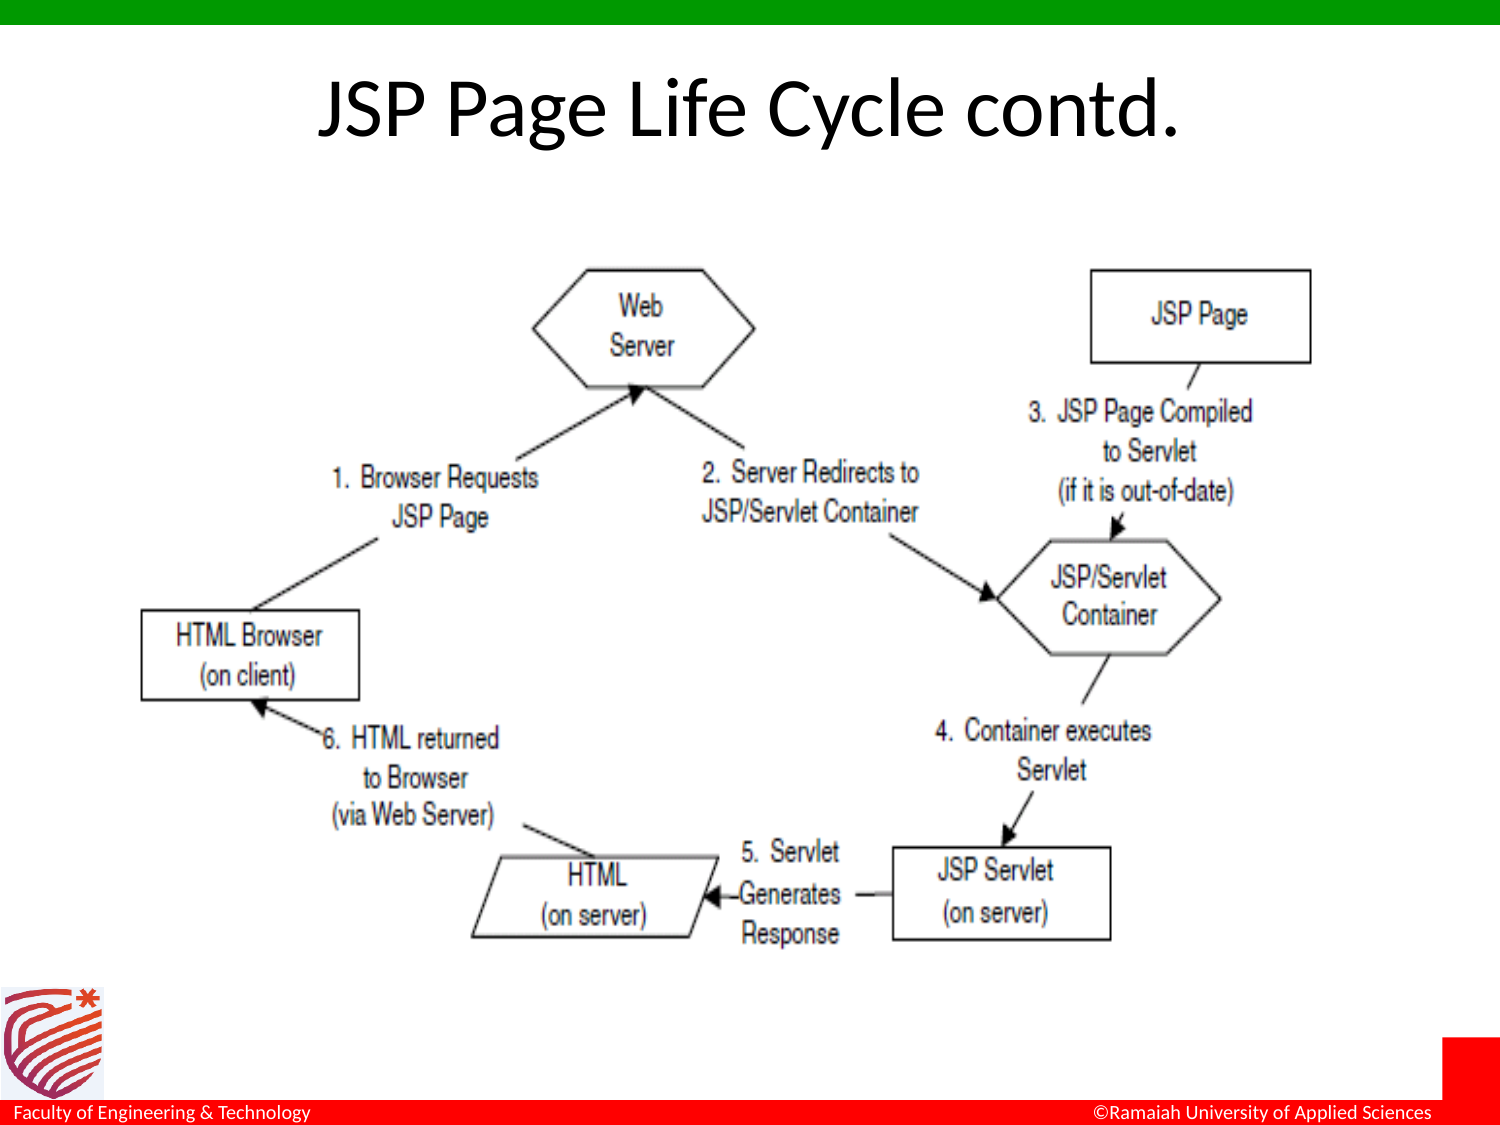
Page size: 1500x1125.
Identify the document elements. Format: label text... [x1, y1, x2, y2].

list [112, 212, 1346, 1013]
picture [1, 987, 104, 1100]
title JSP Page Life Cycle contd. [75, 45, 1425, 233]
